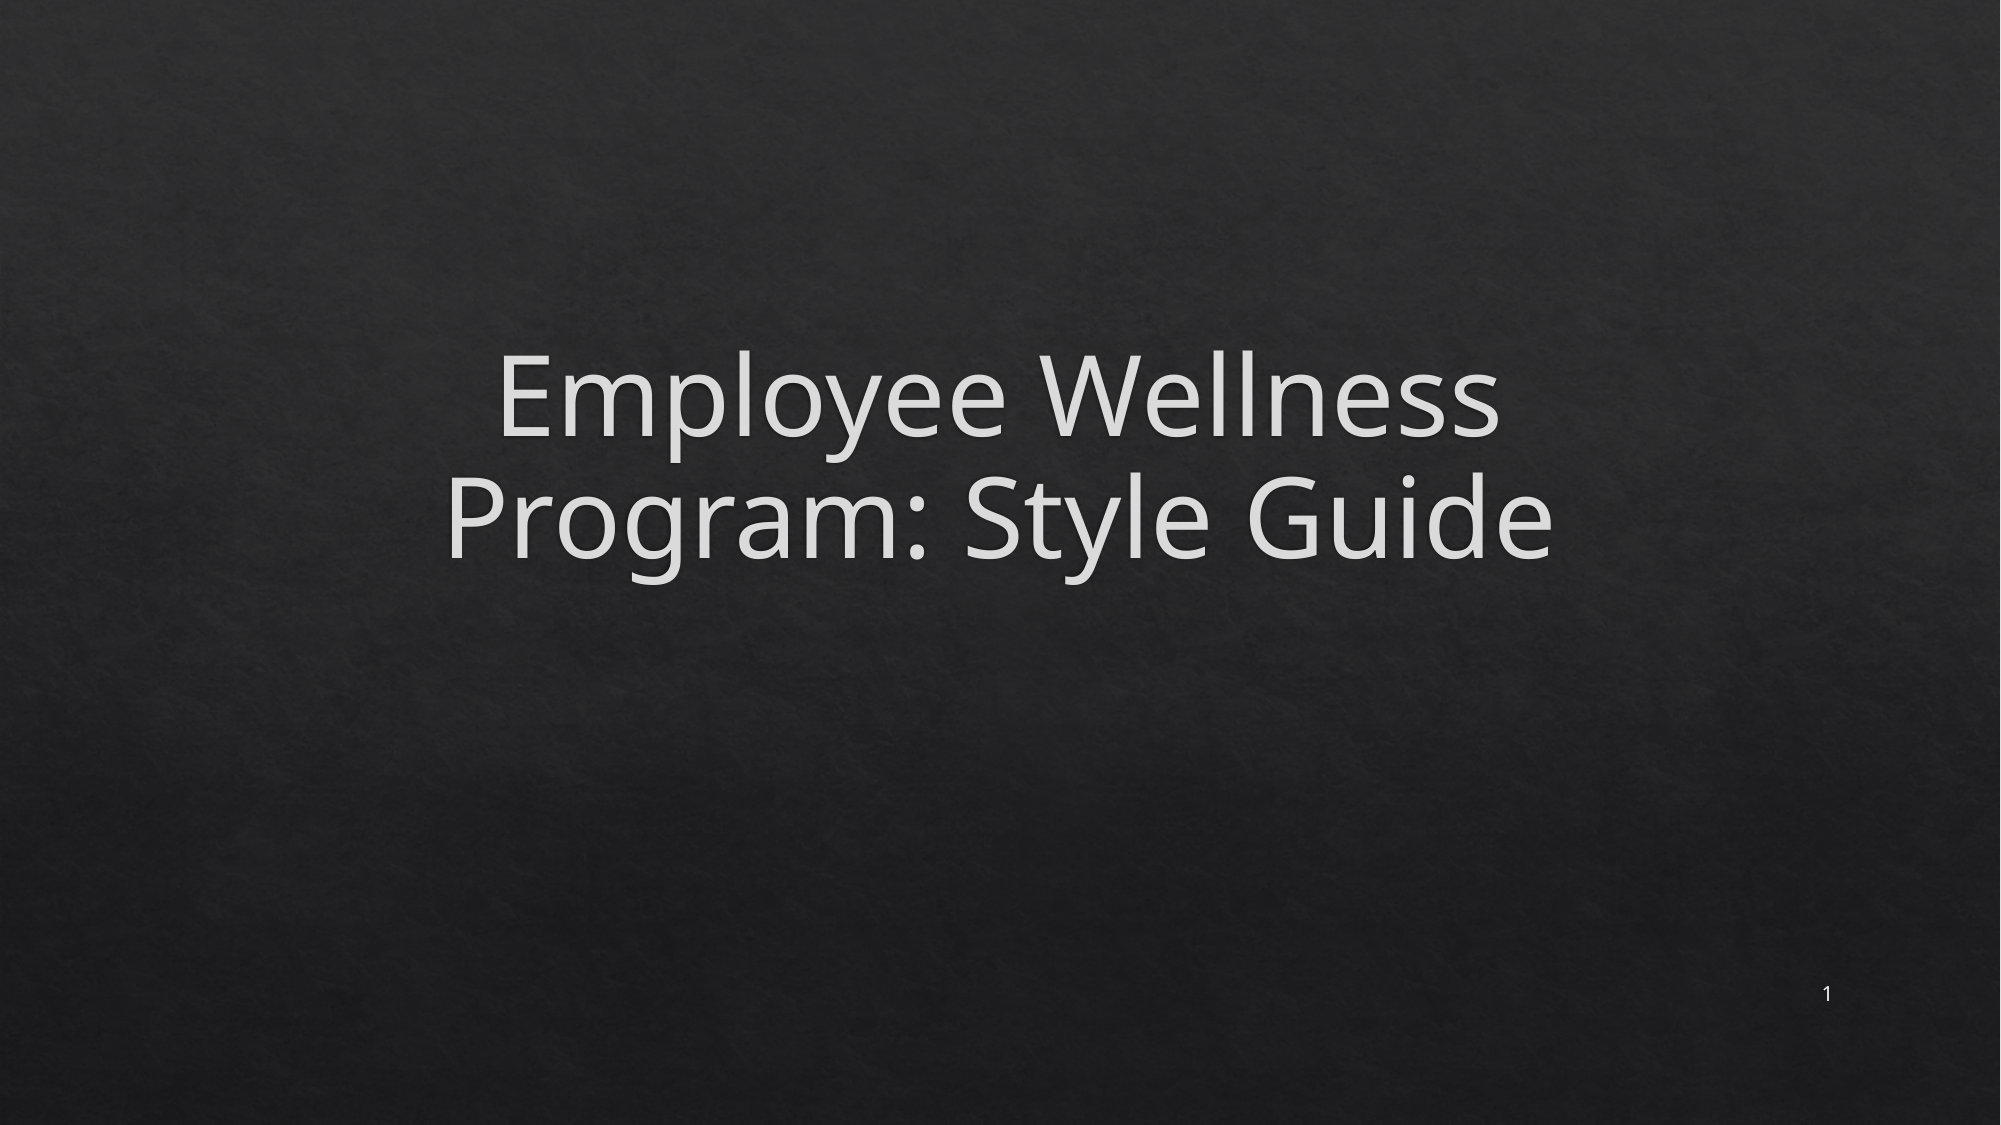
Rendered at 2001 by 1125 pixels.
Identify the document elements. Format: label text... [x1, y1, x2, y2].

title Employee Wellness Program: Style Guide [224, 290, 1774, 591]
slide_number 1 [1724, 965, 1849, 1025]
